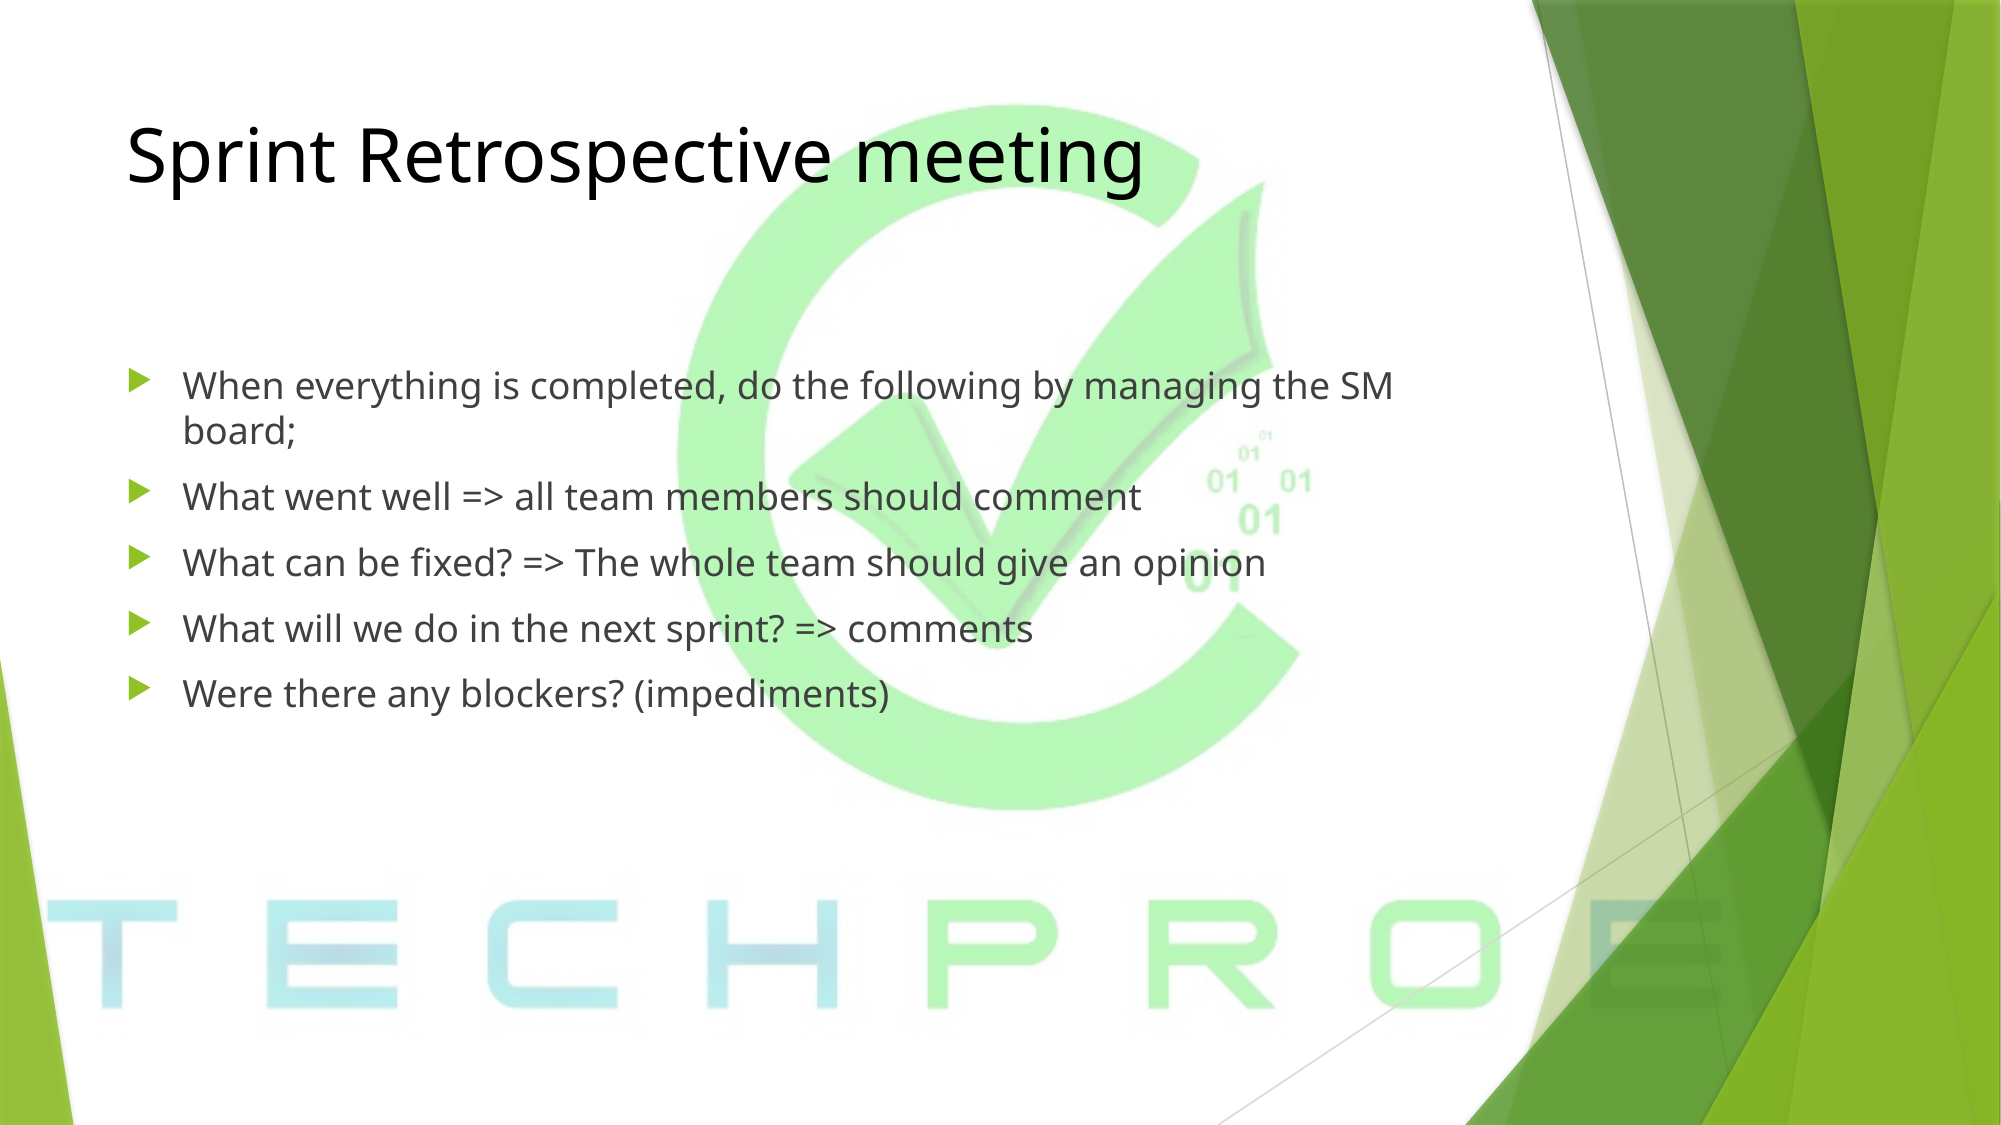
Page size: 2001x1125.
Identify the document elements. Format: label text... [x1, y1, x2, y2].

title Sprint Retrospective meeting [111, 99, 1522, 317]
list When everything is completed, do the following by managing the SM board; What went well => all team members should comment What can be fixed? => The whole team should give an opinion What will we do in the next sprint? => comments Were there any blockers? (impediments) [111, 354, 1522, 992]
